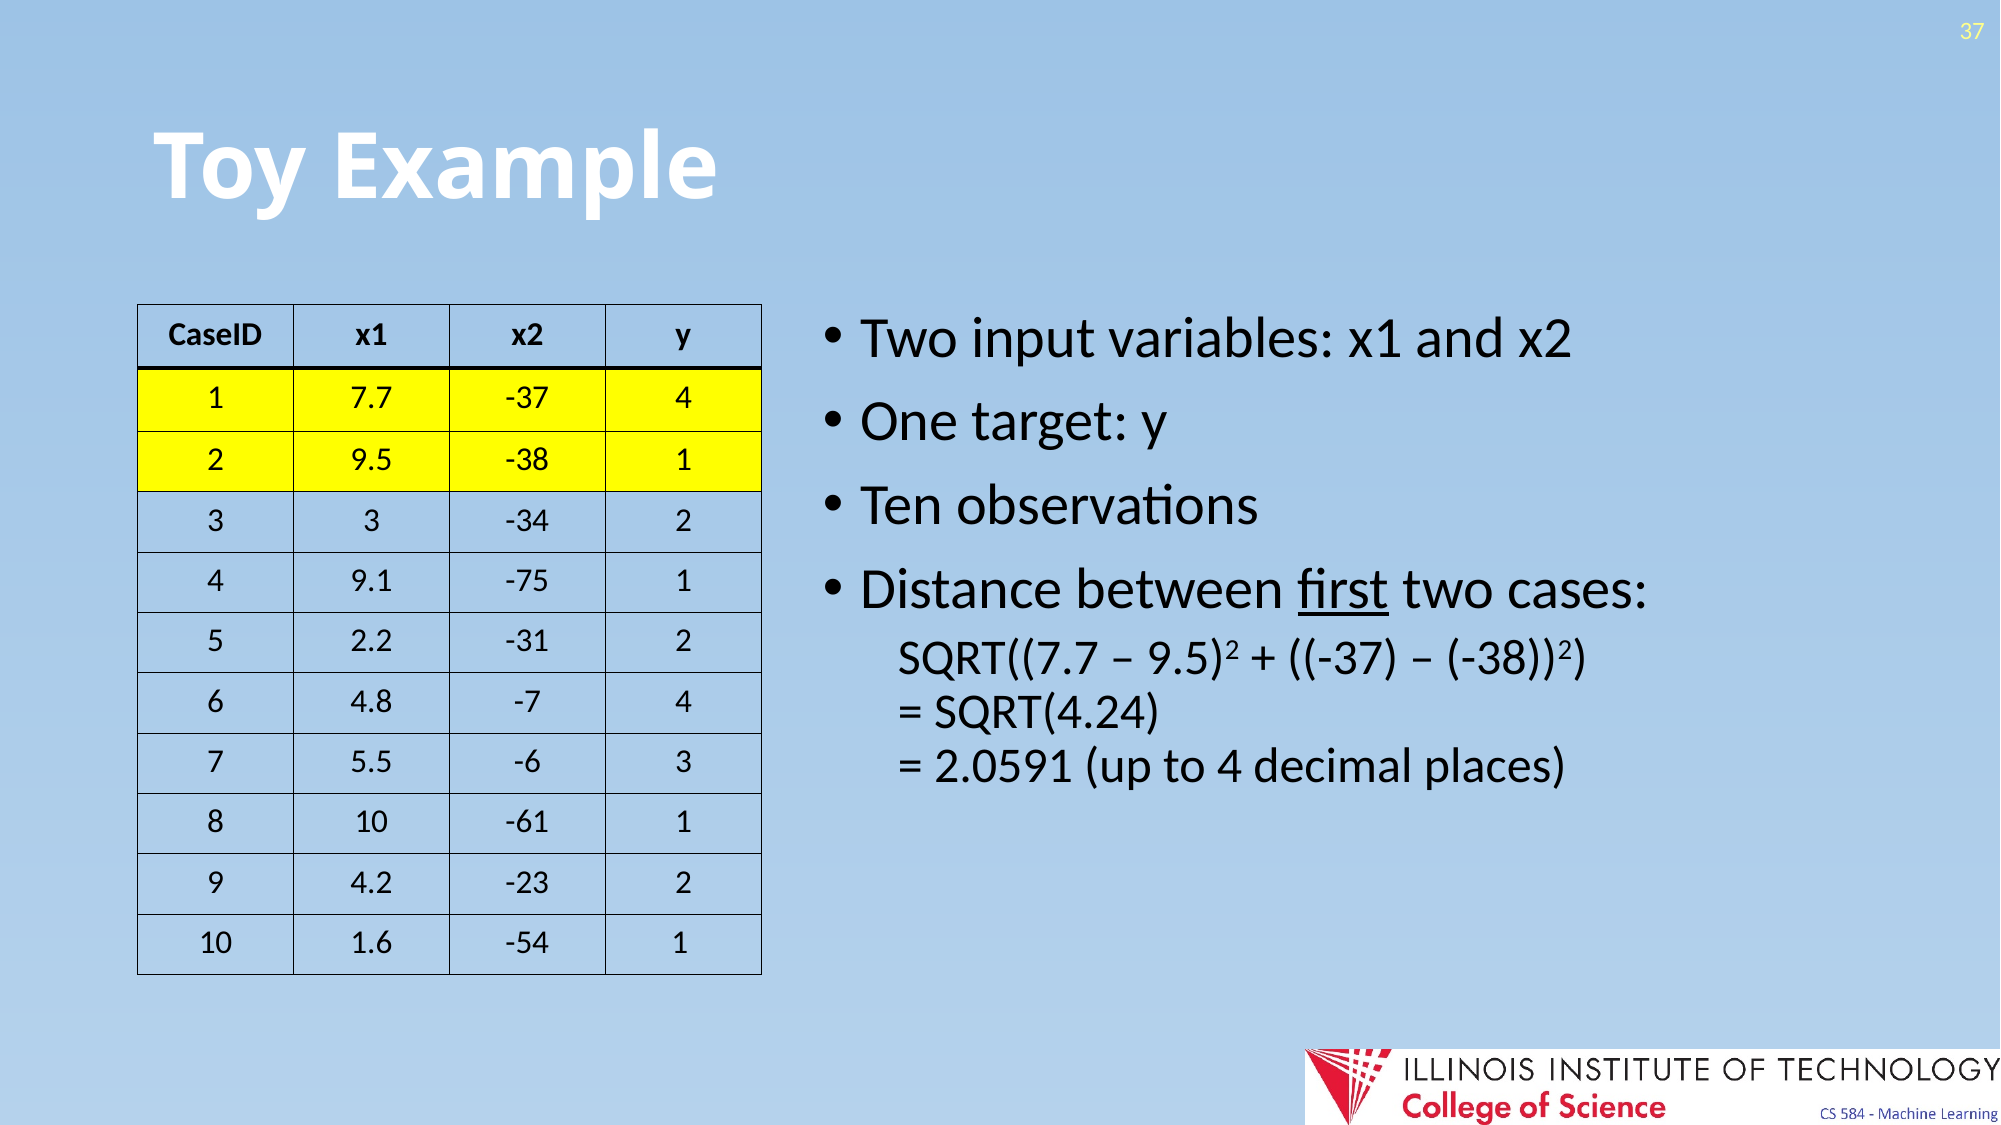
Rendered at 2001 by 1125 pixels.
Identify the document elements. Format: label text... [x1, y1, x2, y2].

table_cell 2 [138, 432, 293, 491]
picture [1305, 1049, 2000, 1125]
table_cell -6 [450, 734, 605, 793]
table_cell 4.2 [294, 854, 449, 914]
table_cell 3 [138, 492, 293, 552]
table_cell 1 [606, 915, 761, 974]
table_cell 1 [606, 553, 761, 612]
table_cell 1 [606, 432, 761, 491]
table_cell 2.2 [294, 613, 449, 672]
table_cell 1 [606, 794, 761, 853]
table_cell 1.6 [294, 915, 449, 974]
table_cell 5.5 [294, 734, 449, 793]
table_cell 9 [138, 854, 293, 914]
table_cell -37 [450, 370, 605, 431]
table_cell 8 [138, 794, 293, 853]
table_cell -54 [450, 915, 605, 974]
table_cell 5 [138, 613, 293, 672]
table_header y [606, 305, 761, 366]
table_cell -34 [450, 492, 605, 552]
table_cell -31 [450, 613, 605, 672]
table_header CaseID [138, 305, 293, 366]
table_cell 2 [606, 854, 761, 914]
table_cell 4 [138, 553, 293, 612]
title Toy Example [137, 59, 1863, 278]
table_cell 2 [606, 492, 761, 552]
table_cell 2 [606, 613, 761, 672]
table_cell 9.1 [294, 553, 449, 612]
table_header x1 [294, 305, 449, 366]
table_cell 4.8 [294, 673, 449, 733]
table_cell -38 [450, 432, 605, 491]
list Two input variables: x1 and x2 One target: y Ten observations Distance between first two cases: SQRT((7.7 – 9.5)2 + ((-37) – (-38))2) = SQRT(4.24) = 2.0591 (up to 4 decimal places) [807, 299, 1863, 1014]
table_cell 3 [606, 734, 761, 793]
table_cell 7.7 [294, 370, 449, 431]
table_cell 7 [138, 734, 293, 793]
table_cell 4 [606, 370, 761, 431]
slide_number 37 [1550, 0, 2000, 60]
table_cell 9.5 [294, 432, 449, 491]
table_cell 1 [138, 370, 293, 431]
table_cell 4 [606, 673, 761, 733]
table_cell -7 [450, 673, 605, 733]
table_cell 3 [294, 492, 449, 552]
table_header x2 [450, 305, 605, 366]
table_cell -75 [450, 553, 605, 612]
table_cell -23 [450, 854, 605, 914]
table_cell 10 [138, 915, 293, 974]
table_cell -61 [450, 794, 605, 853]
table_cell 10 [294, 794, 449, 853]
table_cell 6 [138, 673, 293, 733]
